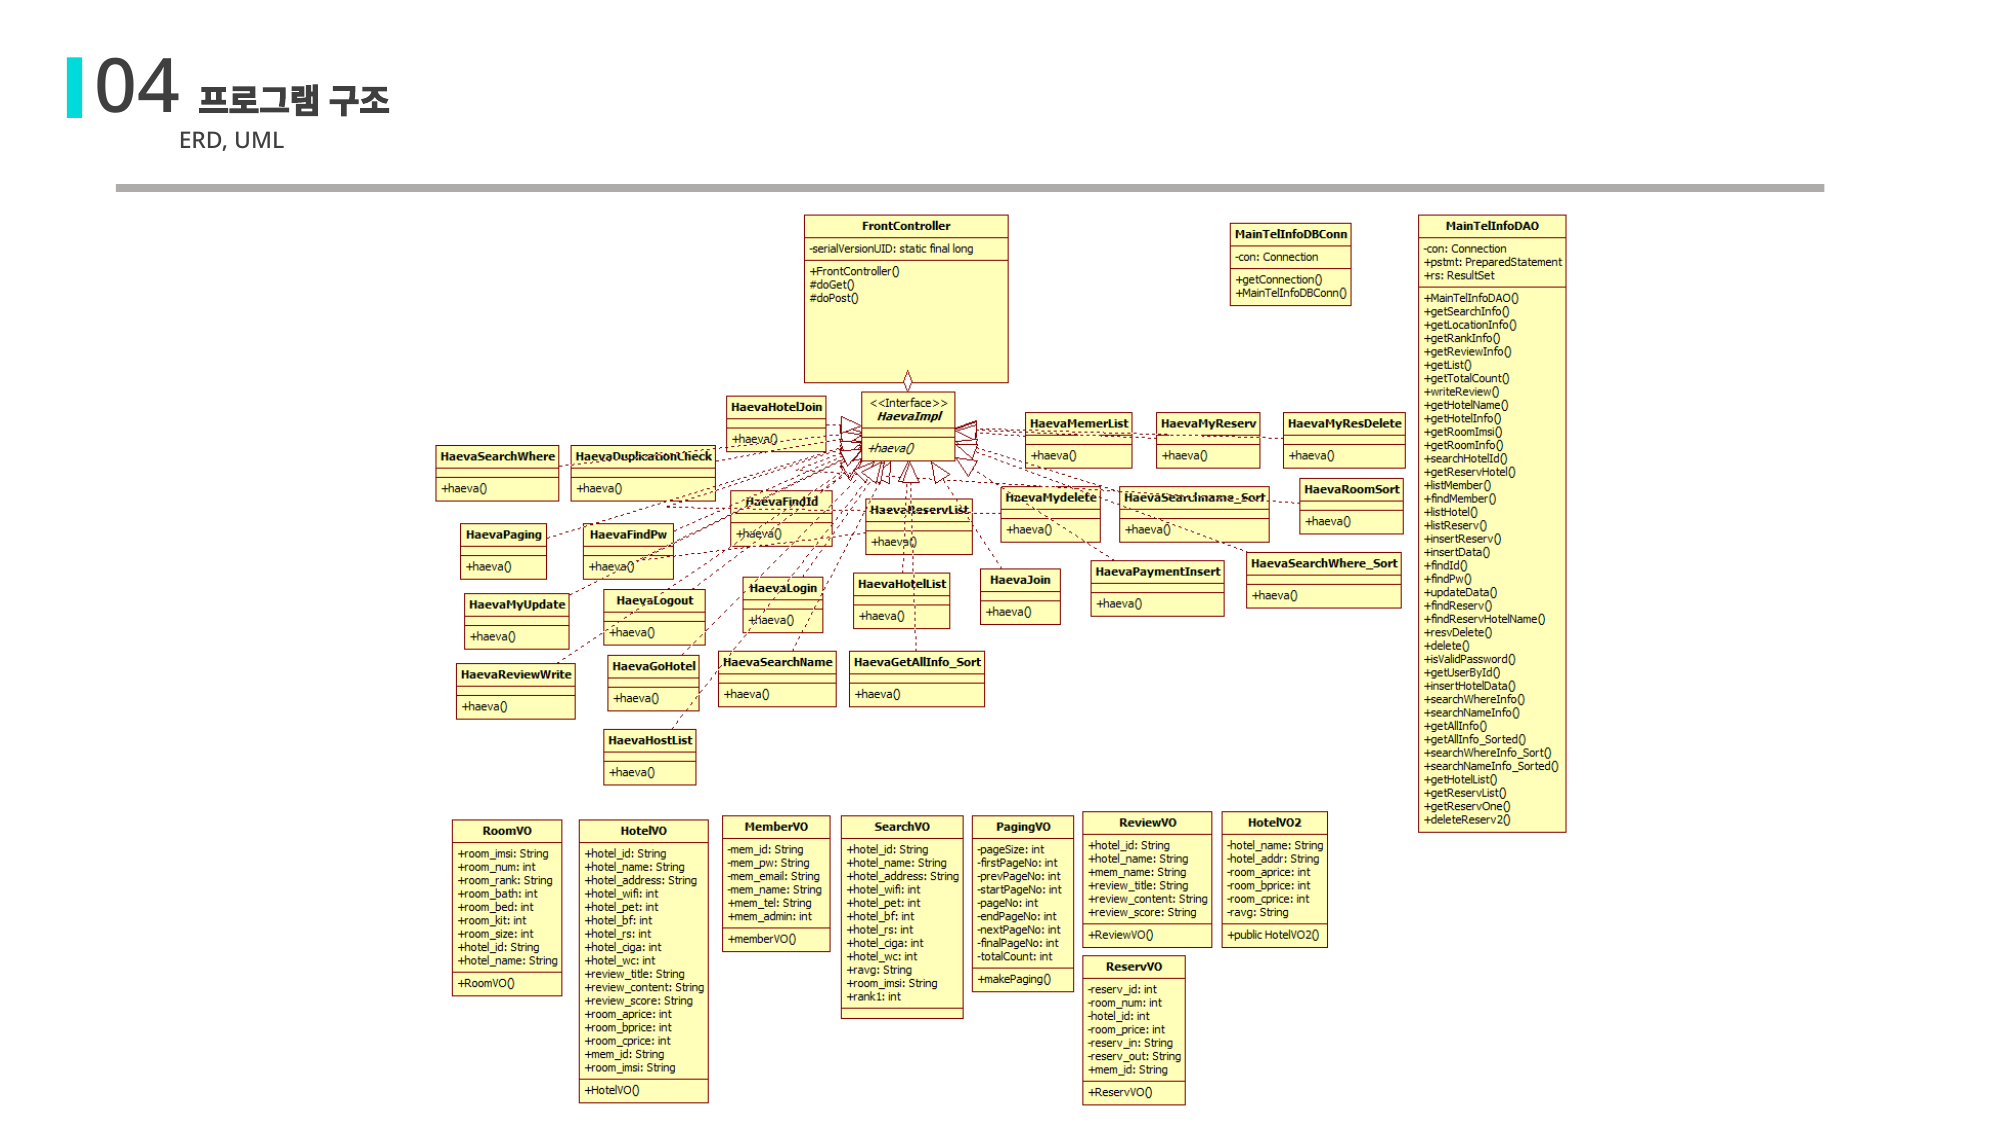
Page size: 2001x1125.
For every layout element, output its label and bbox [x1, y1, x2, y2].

picture [415, 194, 1587, 1125]
text_box [66, 37, 669, 242]
text_box [673, 184, 1825, 192]
